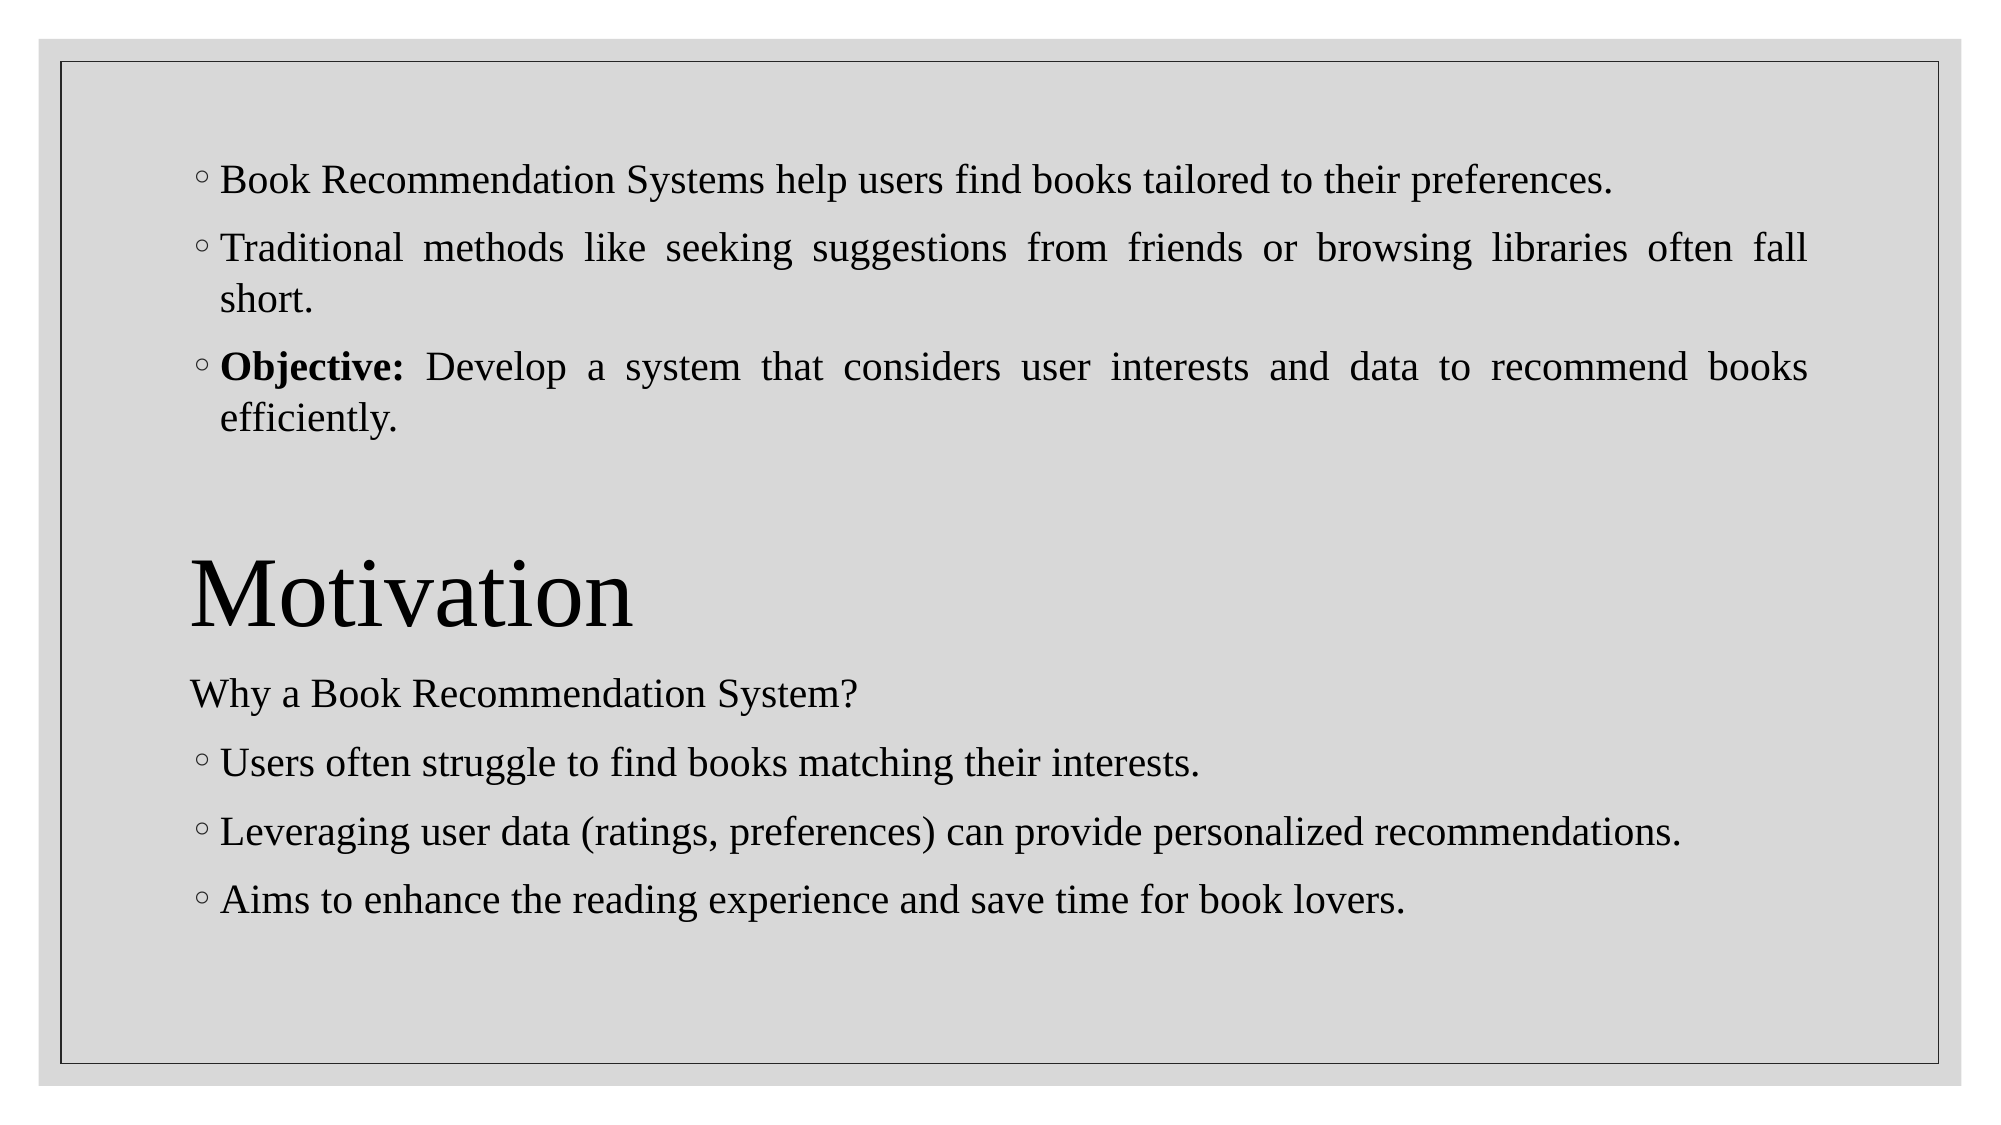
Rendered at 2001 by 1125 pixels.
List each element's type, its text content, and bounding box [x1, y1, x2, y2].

list Book Recommendation Systems help users find books tailored to their preferences. Traditional methods like seeking suggestions from friends or browsing libraries often fall short. Objective: Develop a system that considers user interests and data to recommend books efficiently. Motivation Why a Book Recommendation System? Users often struggle to find books matching their interests. Leveraging user data (ratings, preferences) can provide personalized recommendations. Aims to enhance the reading experience and save time for book lovers. [174, 143, 1825, 982]
